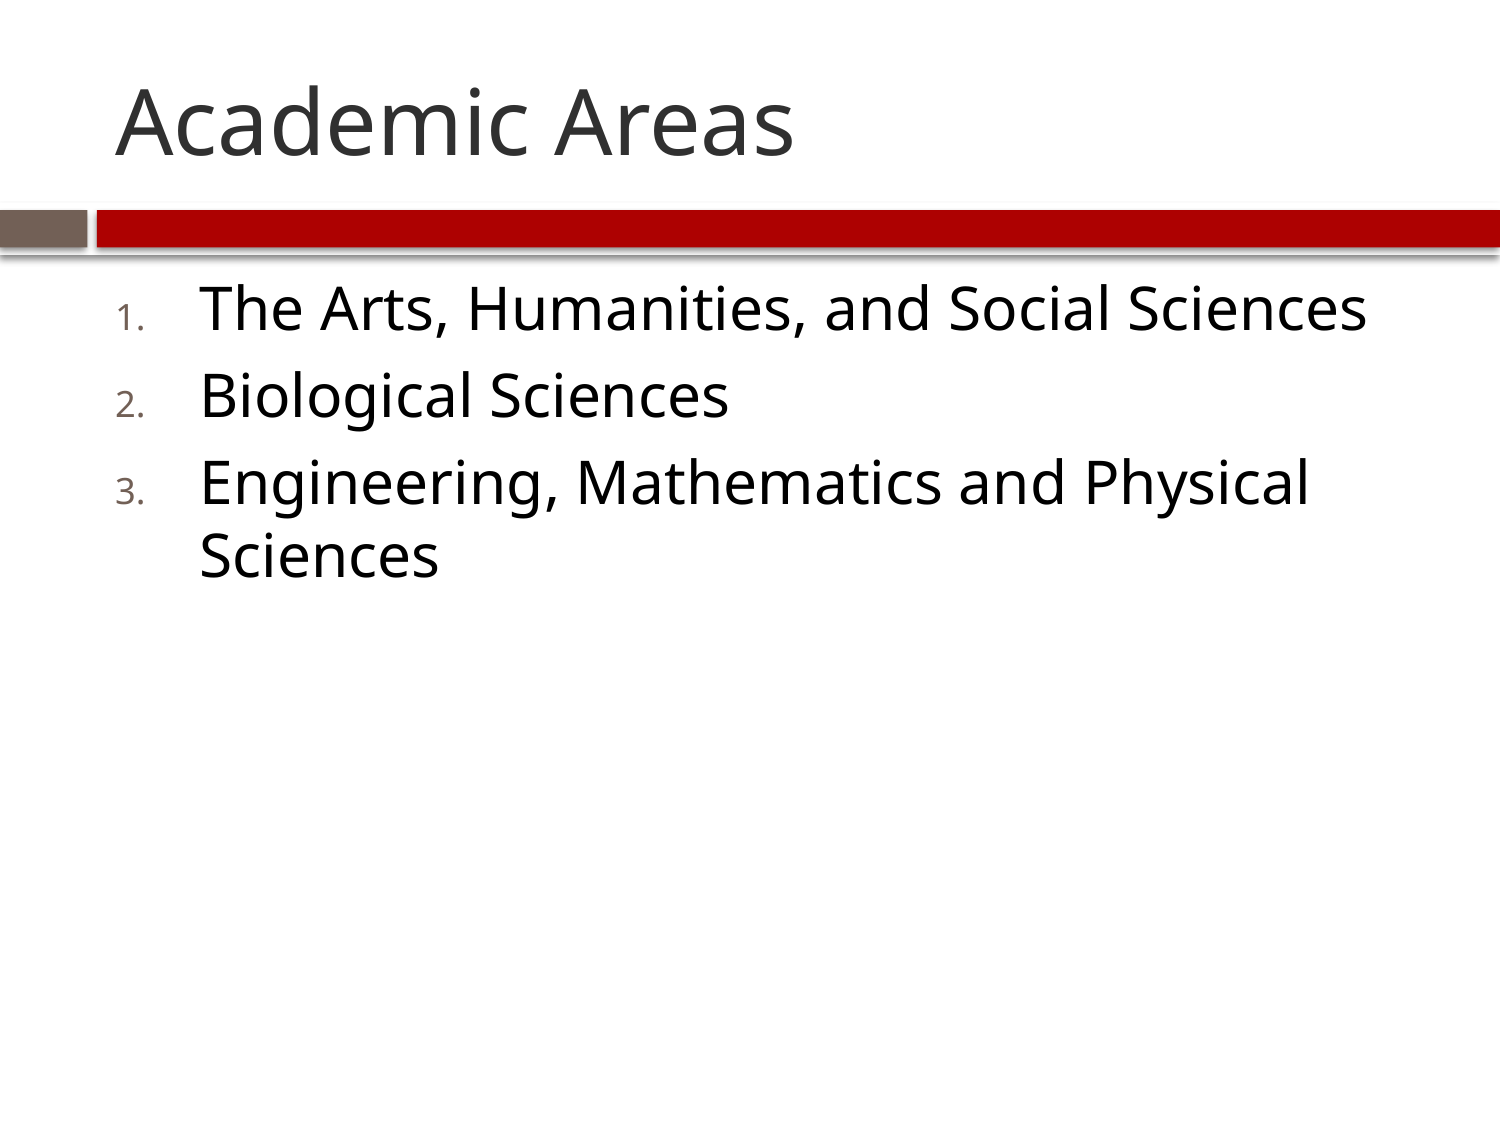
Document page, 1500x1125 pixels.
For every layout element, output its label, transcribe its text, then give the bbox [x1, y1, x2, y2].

title Academic Areas [100, 37, 1438, 200]
list The Arts, Humanities, and Social Sciences Biological Sciences Engineering, Mathematics and Physical Sciences [100, 262, 1438, 1050]
